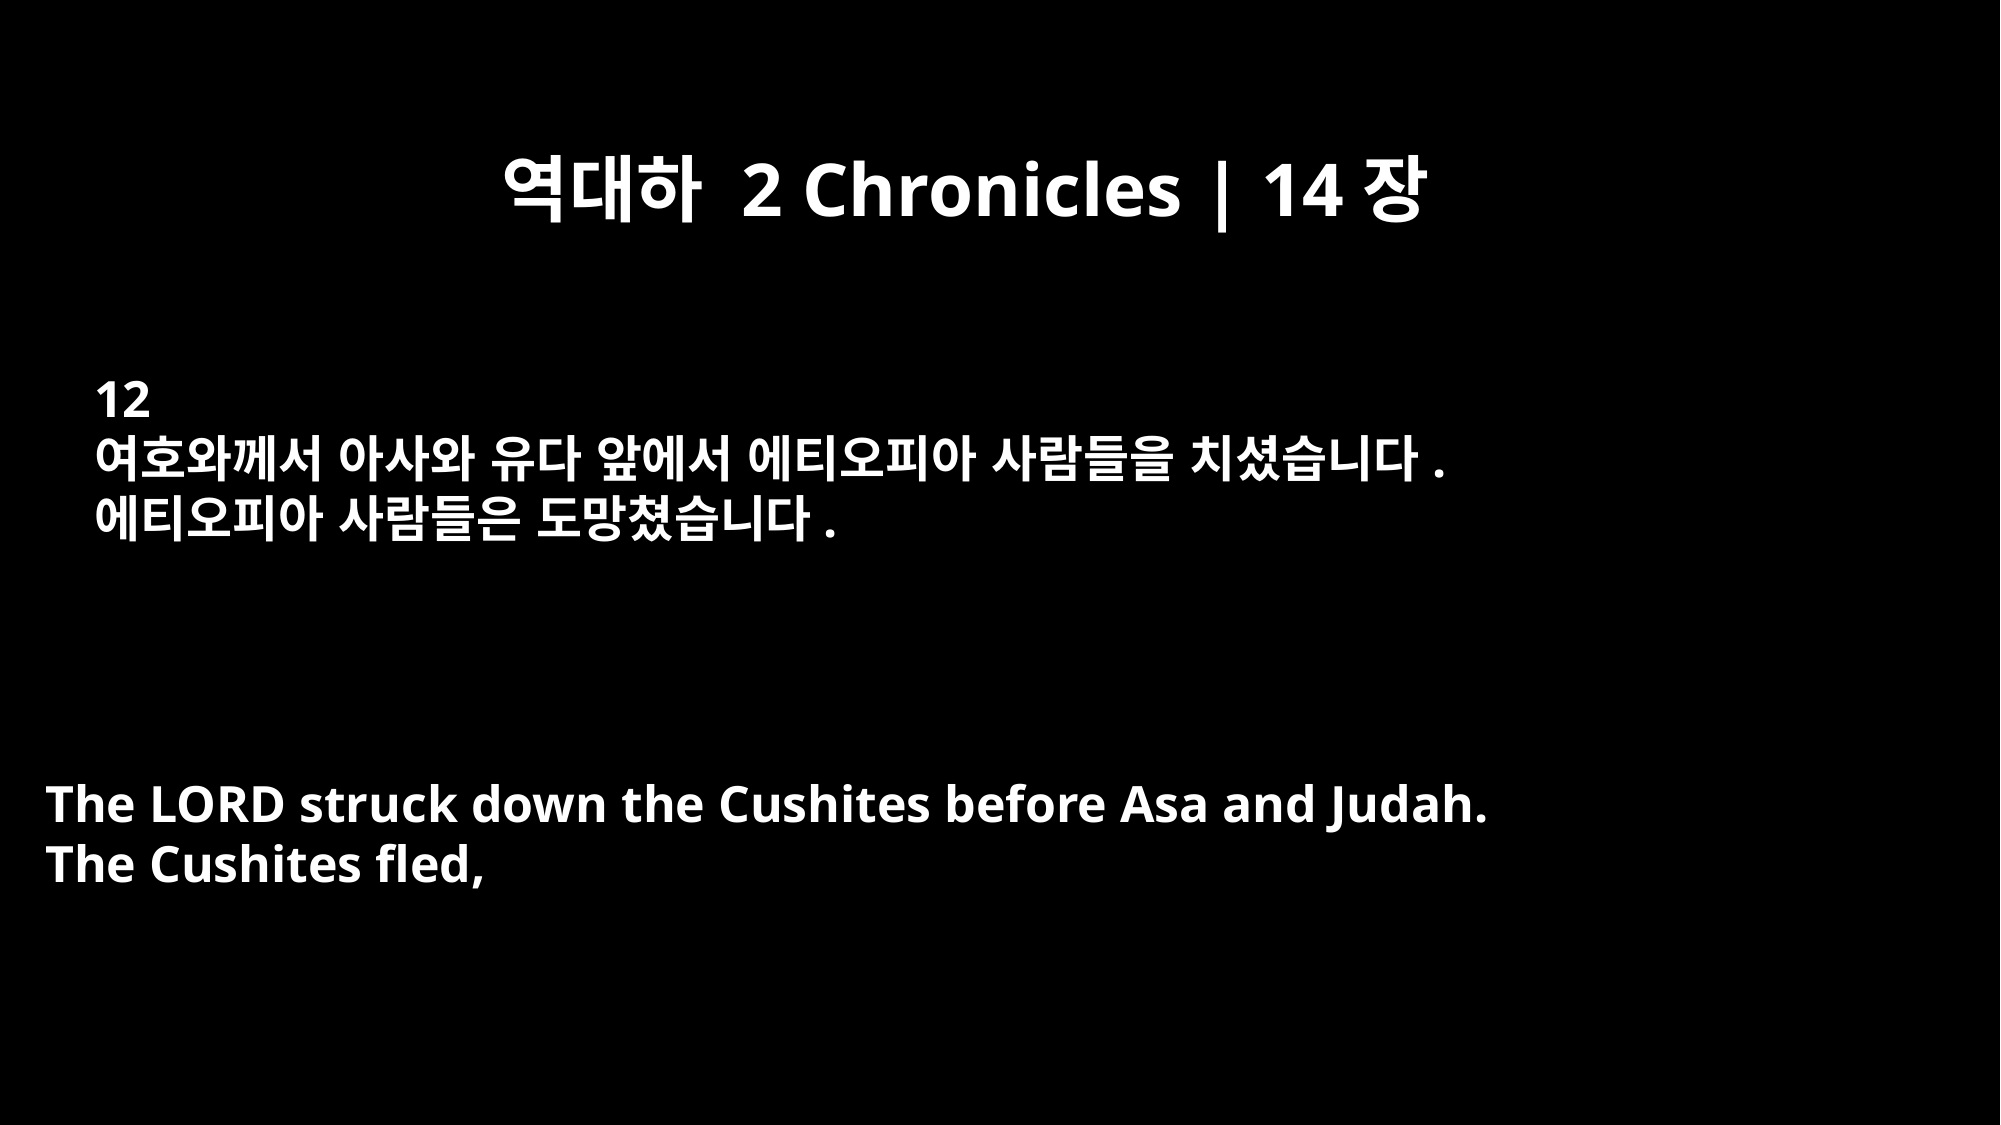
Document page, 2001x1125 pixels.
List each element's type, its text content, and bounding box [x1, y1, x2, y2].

text_box The LORD struck down the Cushites before Asa and Judah. The Cushites fled, [30, 764, 1504, 900]
text_box 역대하 2 Chronicles | 14장 [487, 136, 1445, 239]
text_box 12 여호와께서 아사와 유다 앞에서 에티오피아 사람들을 치셨습니다. 에티오피아 사람들은 도망쳤습니다. [79, 359, 1462, 555]
